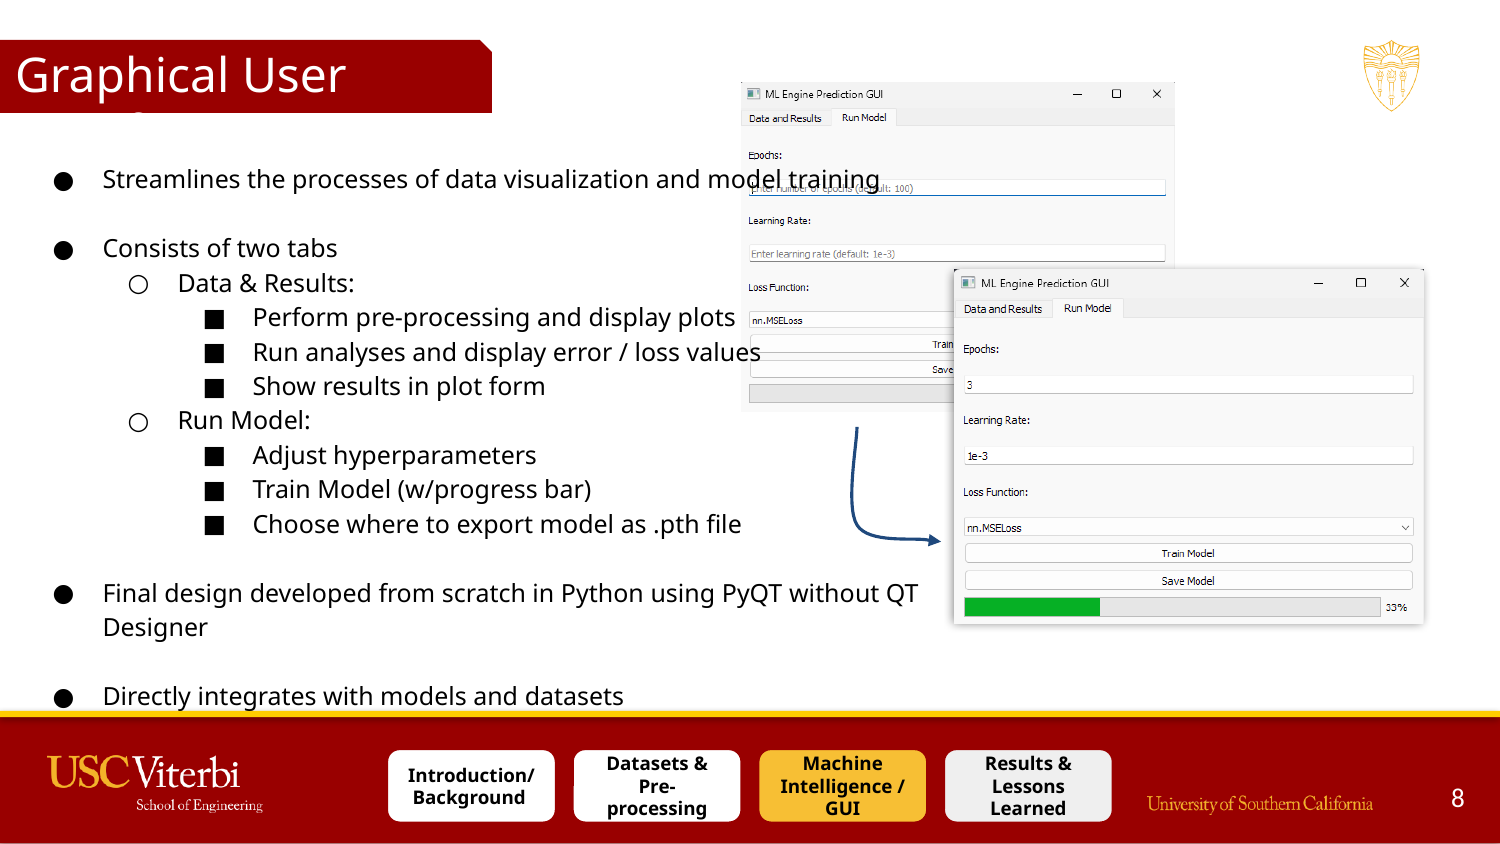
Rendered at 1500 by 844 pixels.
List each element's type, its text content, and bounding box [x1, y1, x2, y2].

text_box Machine Intelligence / GUI [758, 749, 927, 823]
text_box Streamlines the processes of data visualization and model training Consists of two tabs Data & Results: Perform pre-processing and display plots Run analyses and display error / loss values Show results in plot form Run Model: Adjust hyperparameters Train Model (w/progress bar) Choose where to export model as .pth file Final design developed from scratch in Python using PyQT without QT Designer Directly integrates with models and datasets [12, 119, 948, 543]
text_box Results & Lessons Learned [944, 749, 1113, 823]
picture [47, 755, 263, 813]
text_box Introduction/ Background [387, 749, 556, 823]
picture [1147, 795, 1373, 815]
slide_number ‹#› [1389, 764, 1480, 830]
picture [740, 82, 1424, 624]
text_box Graphical User Interface [0, 29, 492, 124]
picture [1345, 29, 1438, 122]
text_box Datasets & Pre-processing [572, 749, 742, 823]
text_box [928, 543, 938, 547]
